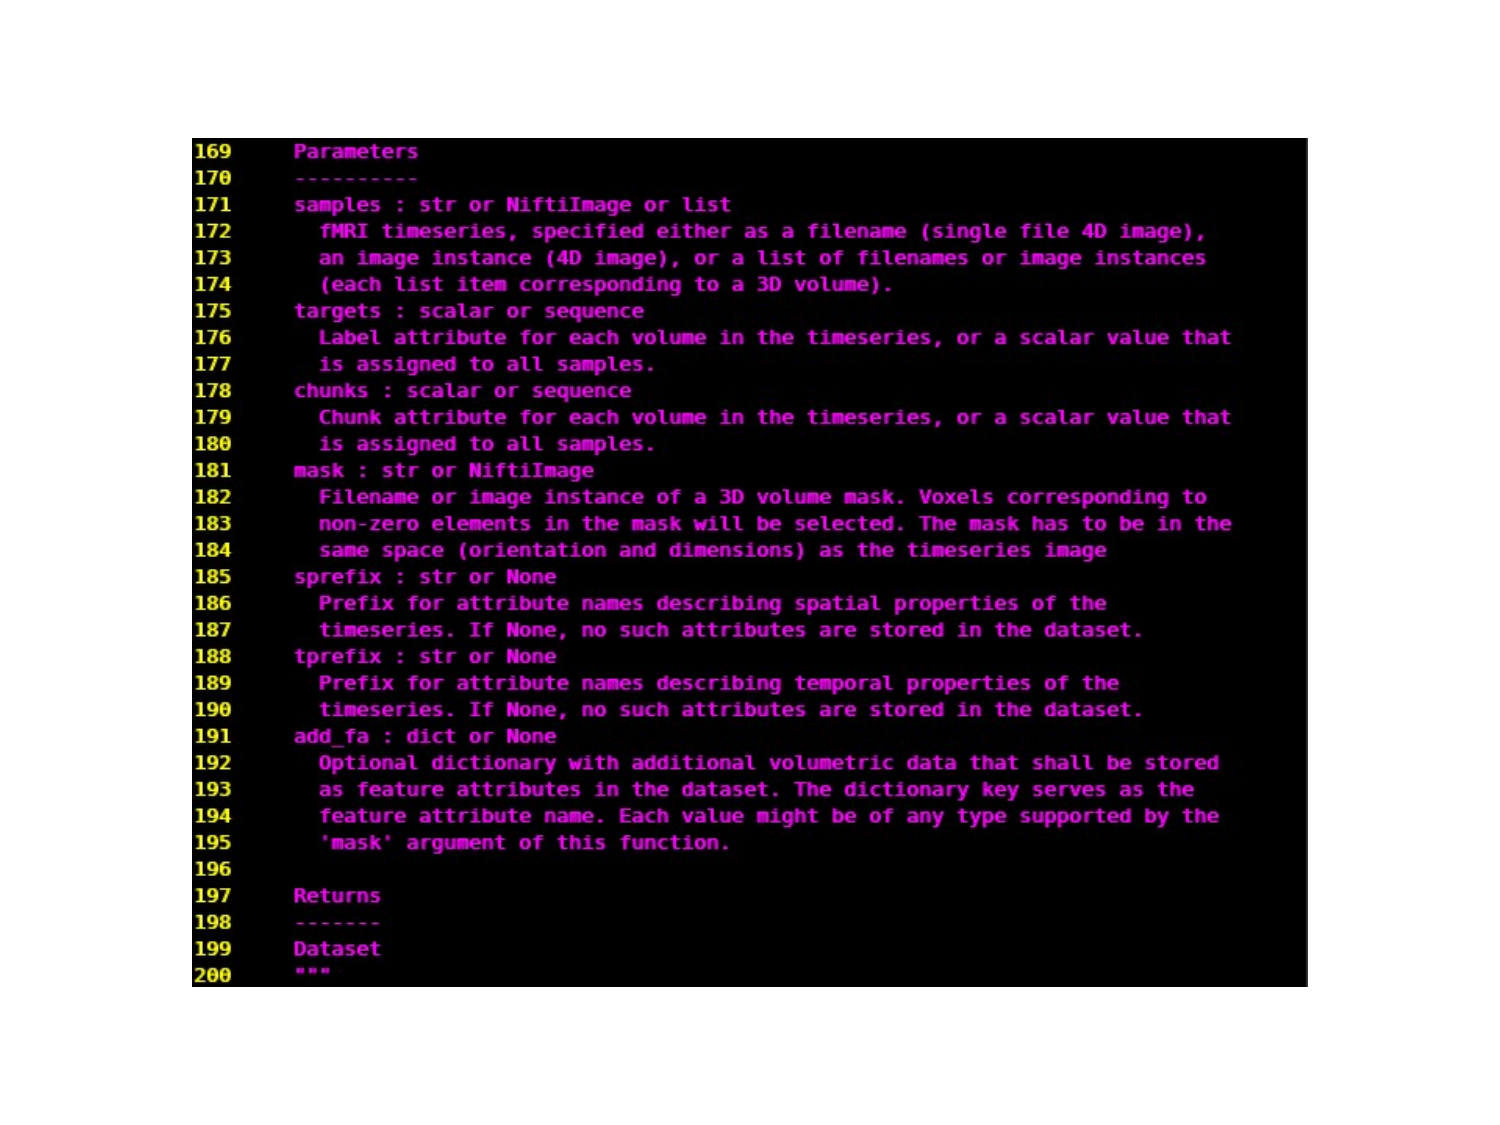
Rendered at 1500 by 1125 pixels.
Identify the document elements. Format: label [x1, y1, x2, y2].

picture [191, 138, 1308, 987]
